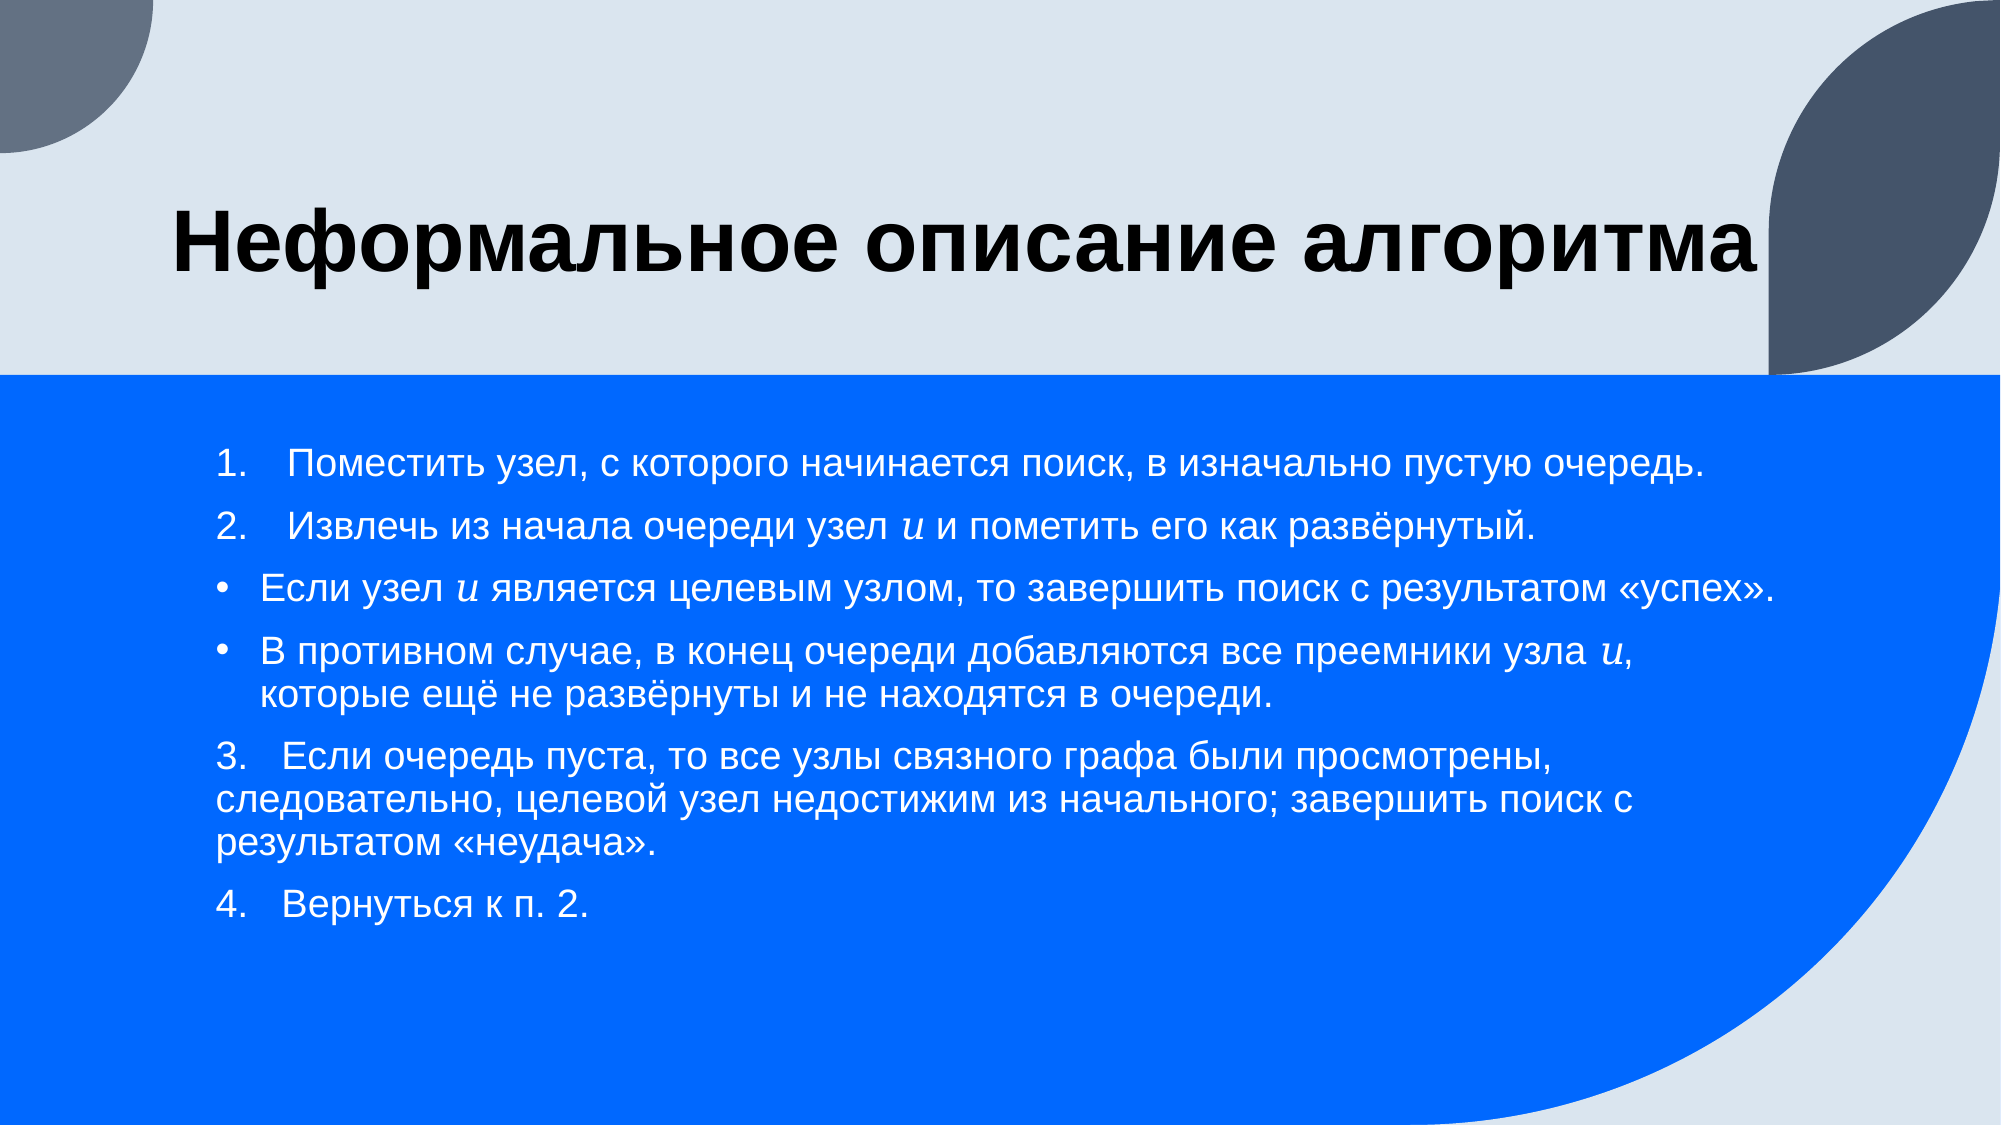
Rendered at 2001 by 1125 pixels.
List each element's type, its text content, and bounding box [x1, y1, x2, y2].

title Неформальное описание алгоритма [156, 33, 1796, 296]
list Поместить узел, с которого начинается поиск, в изначально пустую очередь. Извлечь из начала очереди узел 𝑢 и пометить его как развёрнутый. Если узел 𝑢 является целевым узлом, то завершить поиск с результатом «успех». В противном случае, в конец очереди добавляются все преемники узла 𝑢, которые ещё не развёрнуты и не находятся в очереди. 3. Если очередь пуста, то все узлы связного графа были просмотрены, следовательно, целевой узел недостижим из начального; завершить поиск с результатом «неудача». 4. Вернуться к п. 2. [191, 435, 1796, 999]
